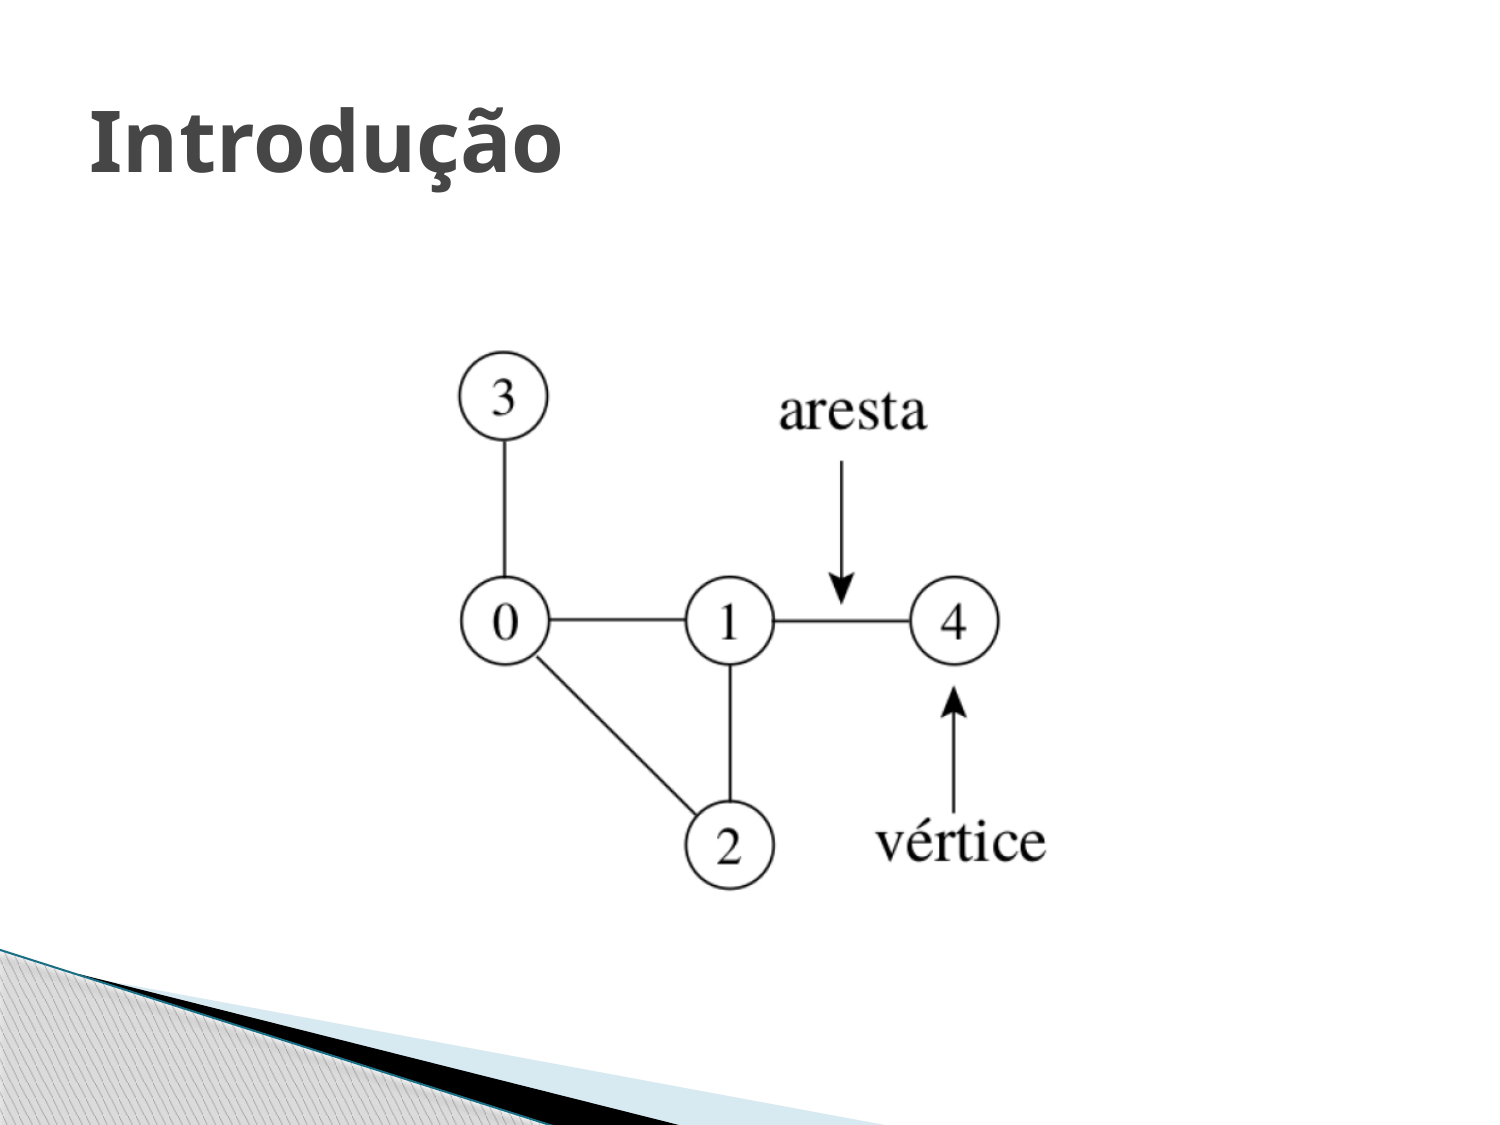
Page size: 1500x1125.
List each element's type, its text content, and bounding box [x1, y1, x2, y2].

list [394, 323, 1106, 906]
title Introdução [75, 45, 1425, 233]
